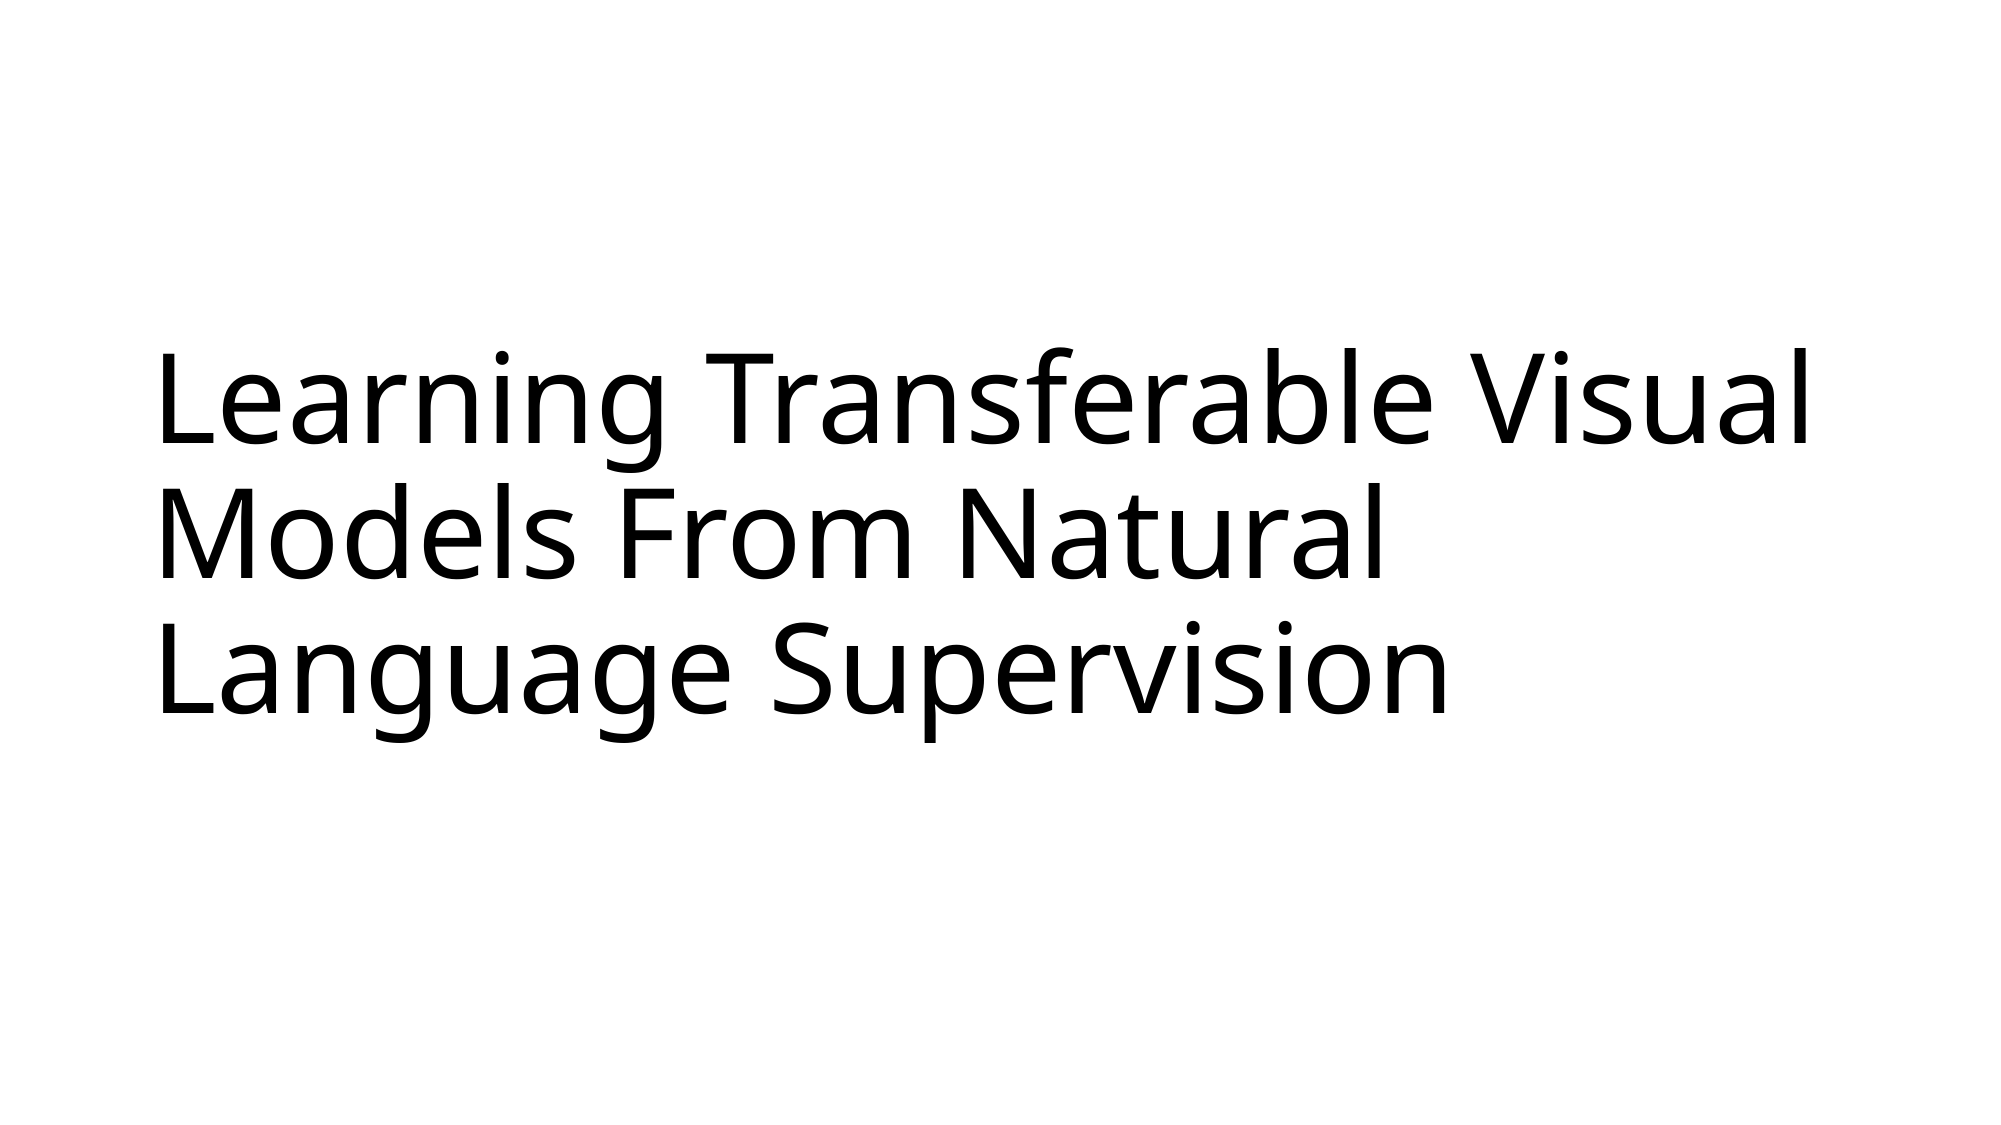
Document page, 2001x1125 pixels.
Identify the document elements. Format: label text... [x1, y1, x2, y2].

title Learning Transferable Visual Models From Natural Language Supervision [136, 280, 1862, 749]
